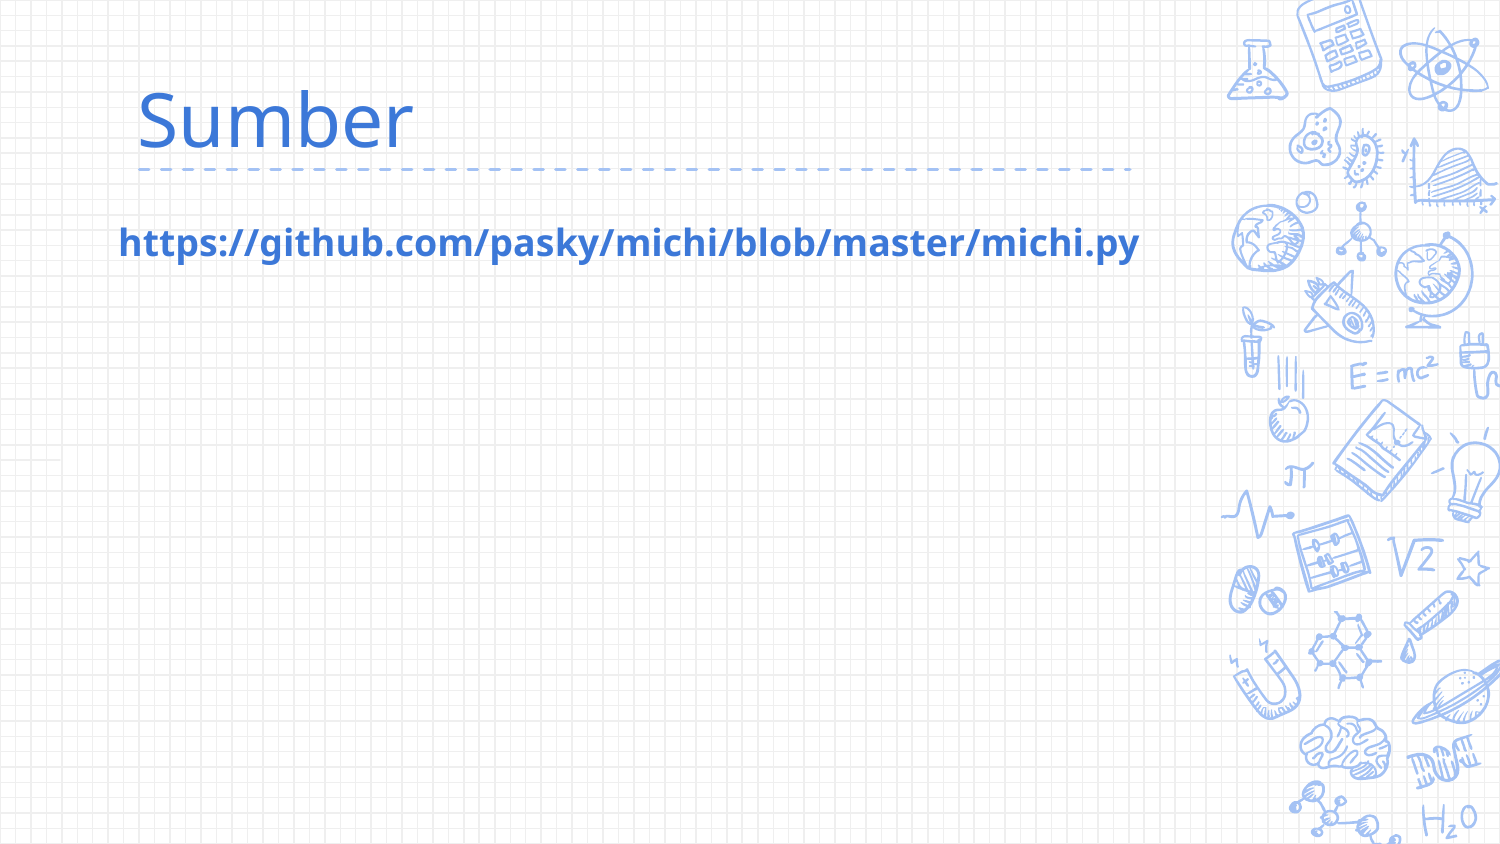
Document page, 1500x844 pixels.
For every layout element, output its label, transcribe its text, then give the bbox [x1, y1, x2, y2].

title Sumber [122, 36, 1130, 178]
text_box https://github.com/pasky/michi/blob/master/michi.py [103, 203, 1187, 463]
